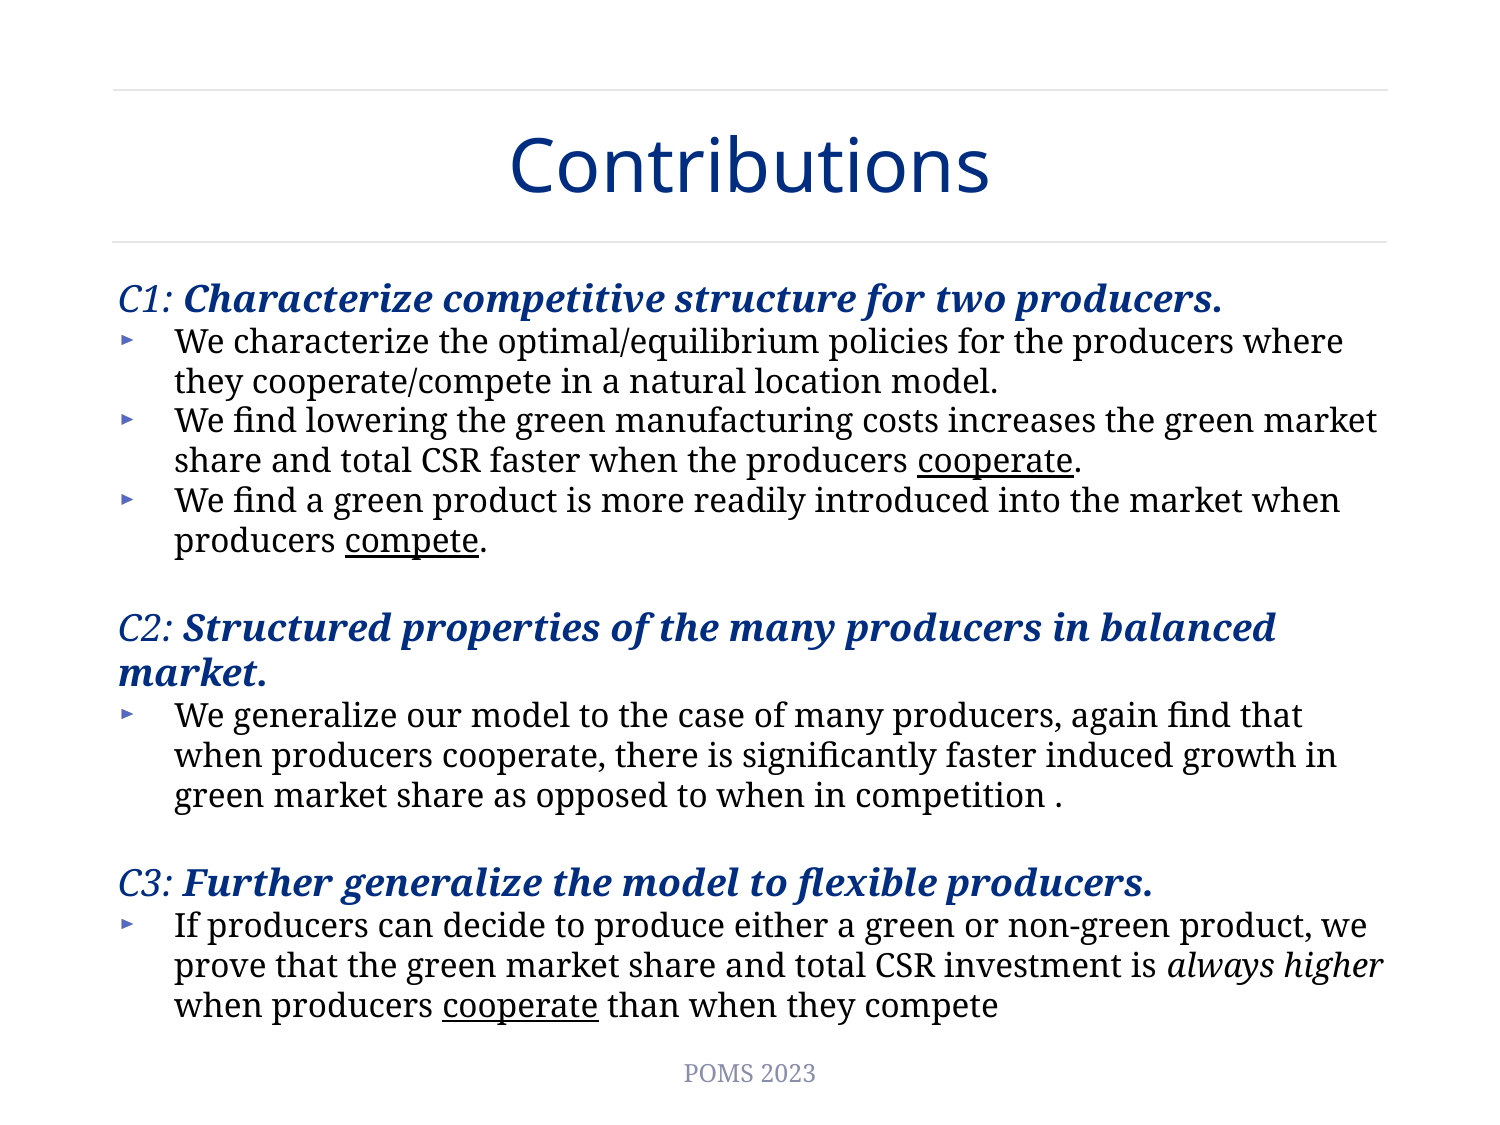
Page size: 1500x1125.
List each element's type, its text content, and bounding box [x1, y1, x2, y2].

footer POMS 2023 [440, 1042, 1060, 1103]
text_box Contributions [103, 59, 1397, 267]
picture [117, 912, 143, 936]
picture [117, 702, 143, 726]
picture [117, 487, 143, 512]
picture [117, 407, 143, 432]
text_box C1: Characterize competitive structure for two producers. We characterize the optimal/equilibrium policies for the producers where they cooperate/compete in a natural location model. We find lowering the green manufacturing costs increases the green market share and total CSR faster when the producers cooperate. We find a green product is more readily introduced into the market when producers compete. C2: Structured properties of the many producers in balanced market. We generalize our model to the case of many producers, again find that when producers cooperate, there is significantly faster induced growth in green market share as opposed to when in competition . C3: Further generalize the model to flexible producers. If producers can decide to produce either a green or non-green product, we prove that the green market share and total CSR investment is always higher when producers cooperate than when they compete [103, 267, 1419, 1122]
picture [117, 328, 143, 352]
